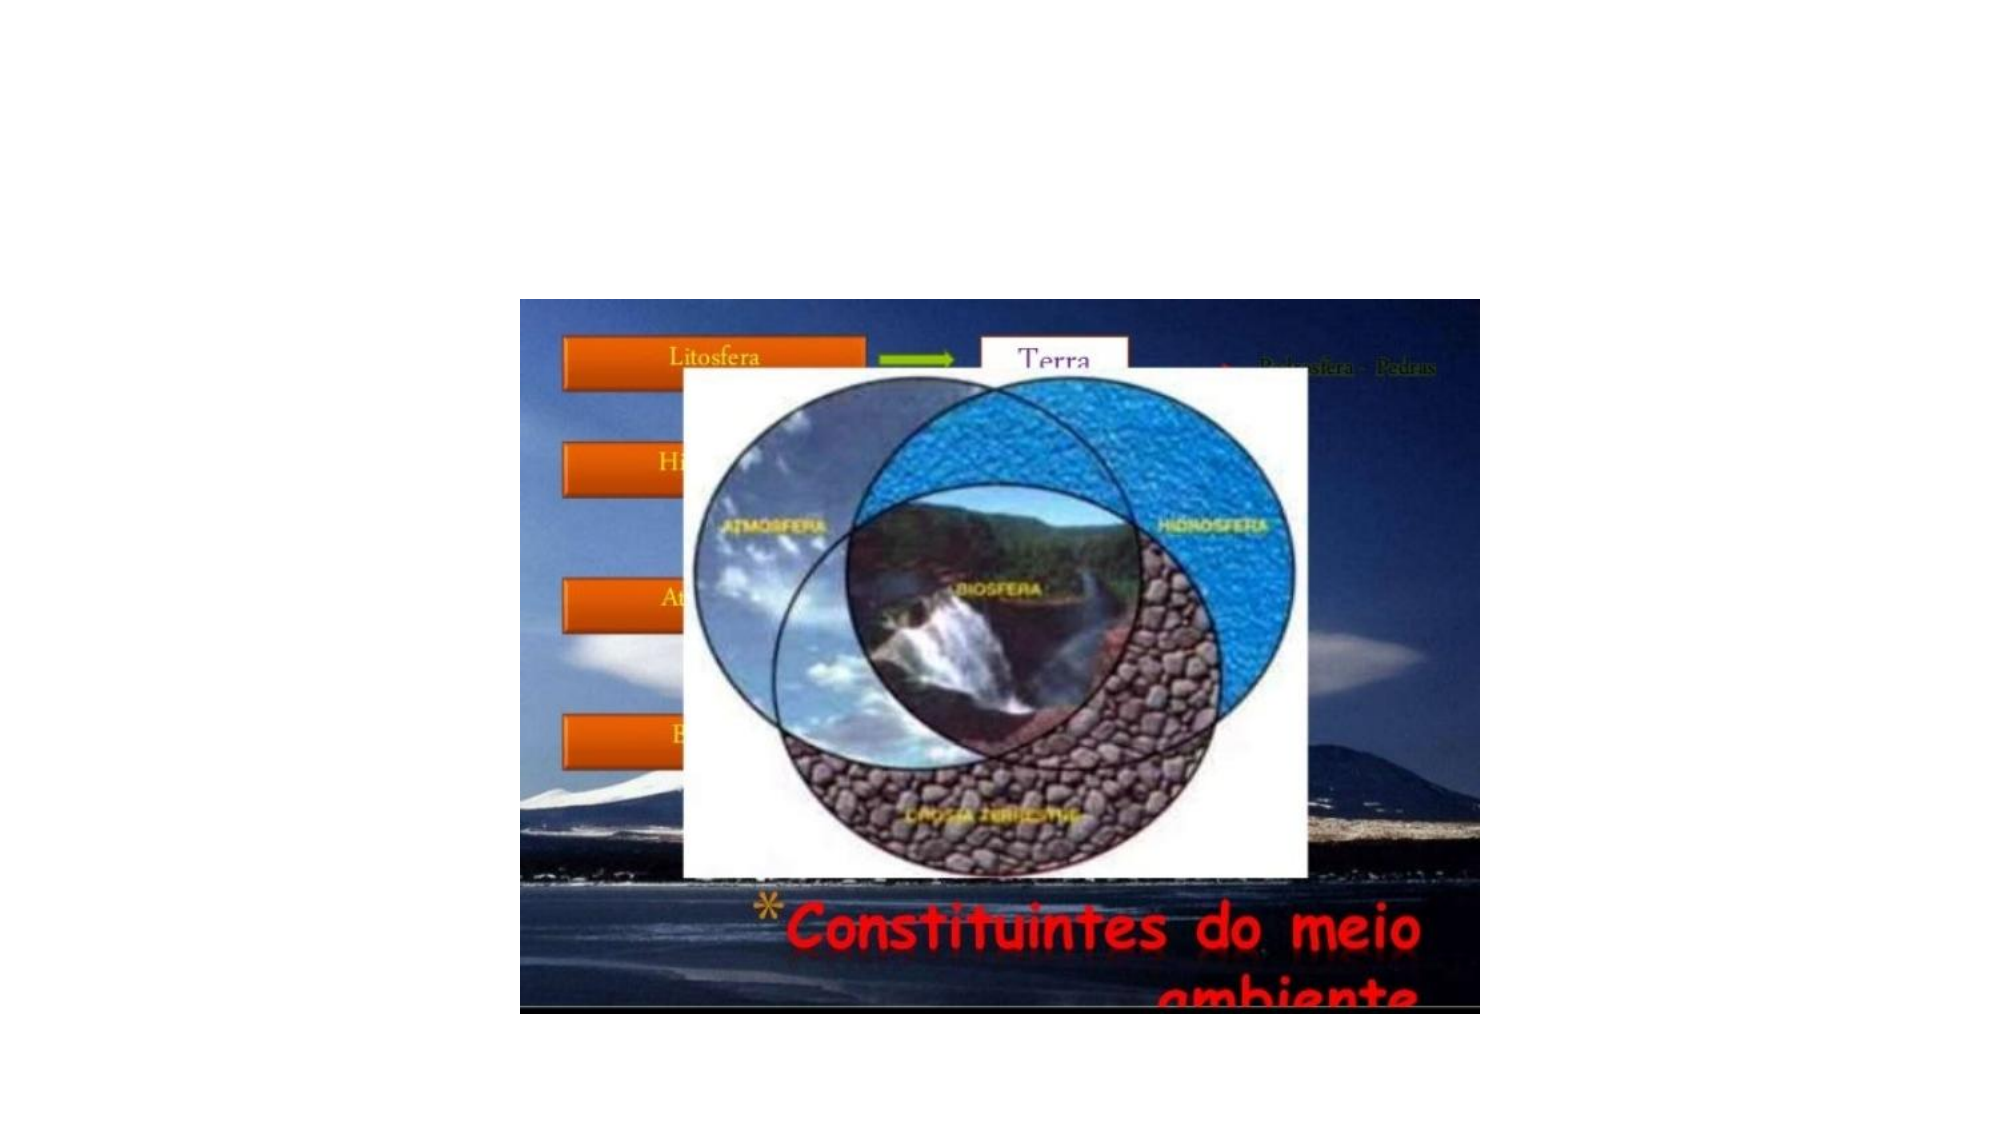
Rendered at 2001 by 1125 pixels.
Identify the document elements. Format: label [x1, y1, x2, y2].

list [520, 299, 1480, 1014]
